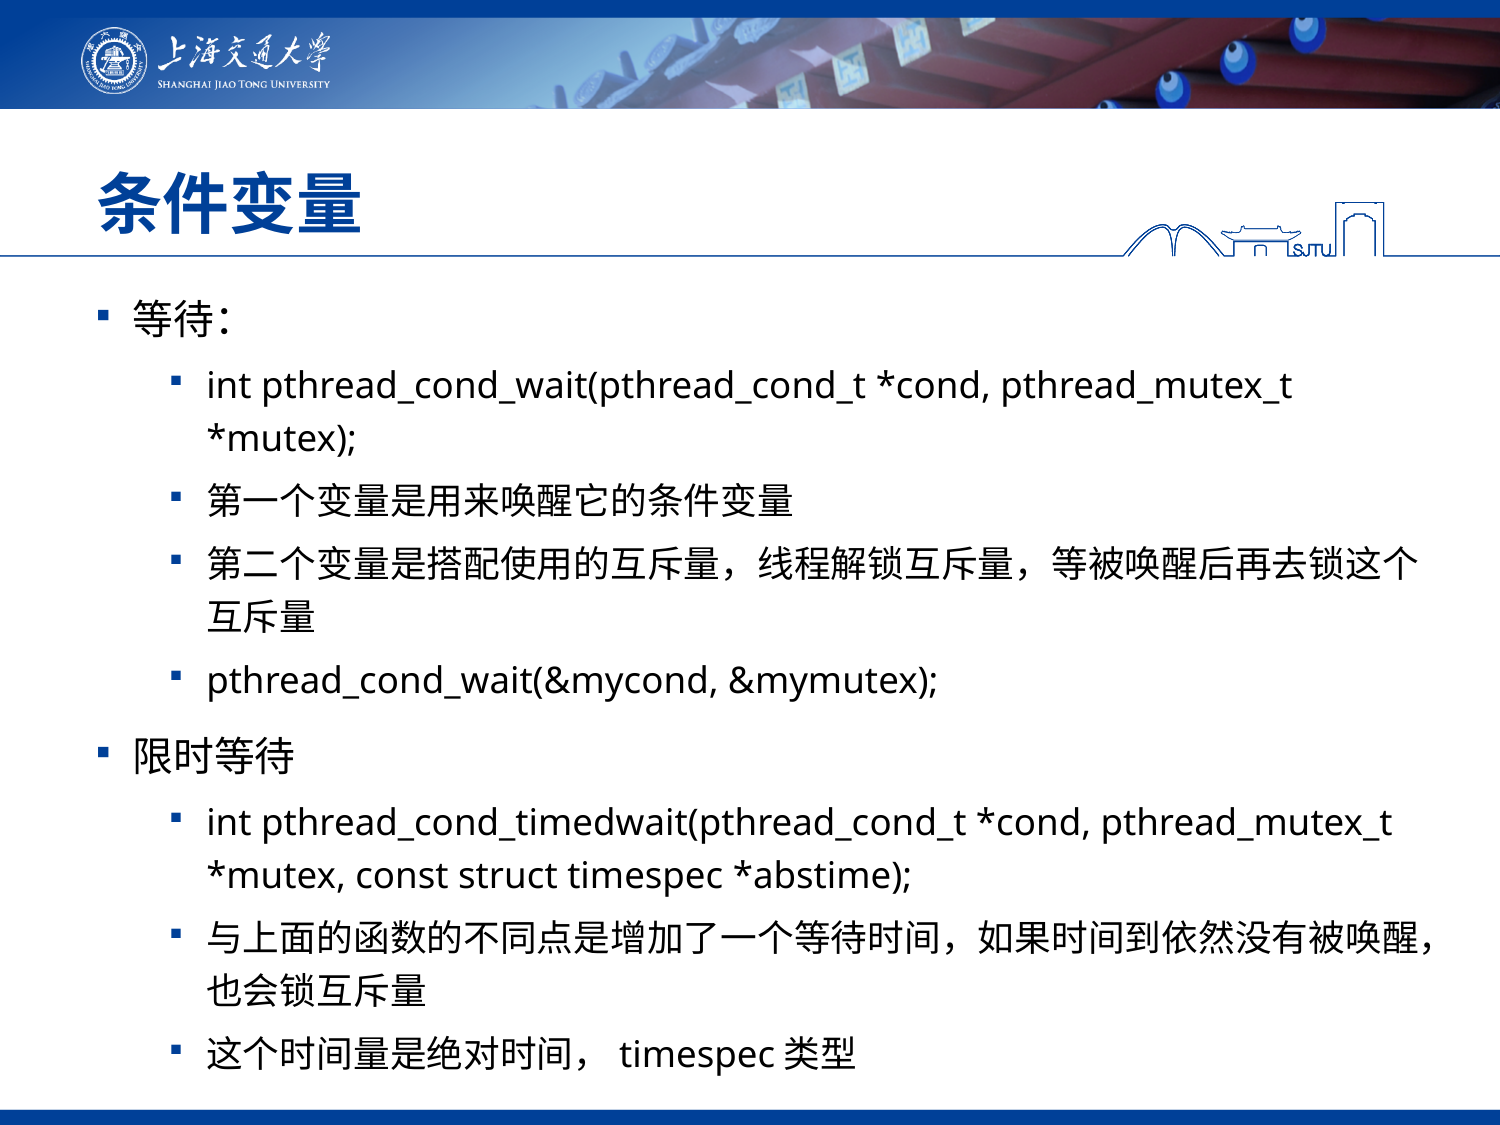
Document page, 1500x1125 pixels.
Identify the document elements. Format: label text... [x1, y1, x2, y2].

picture [0, 18, 1500, 109]
list 等待： int pthread_cond_wait(pthread_cond_t *cond, pthread_mutex_t *mutex); 第一个变量是用来唤醒它的条件变量 第二个变量是搭配使用的互斥量，线程解锁互斥量，等被唤醒后再去锁这个互斥量 pthread_cond_wait(&mycond, &mymutex); 限时等待 int pthread_cond_timedwait(pthread_cond_t *cond, pthread_mutex_t *mutex, const struct timespec *abstime); 与上面的函数的不同点是增加了一个等待时间，如果时间到依然没有被唤醒，也会锁互斥量 这个时间量是绝对时间，timespec类型 [81, 276, 1455, 1084]
title 条件变量 [81, 159, 1455, 254]
